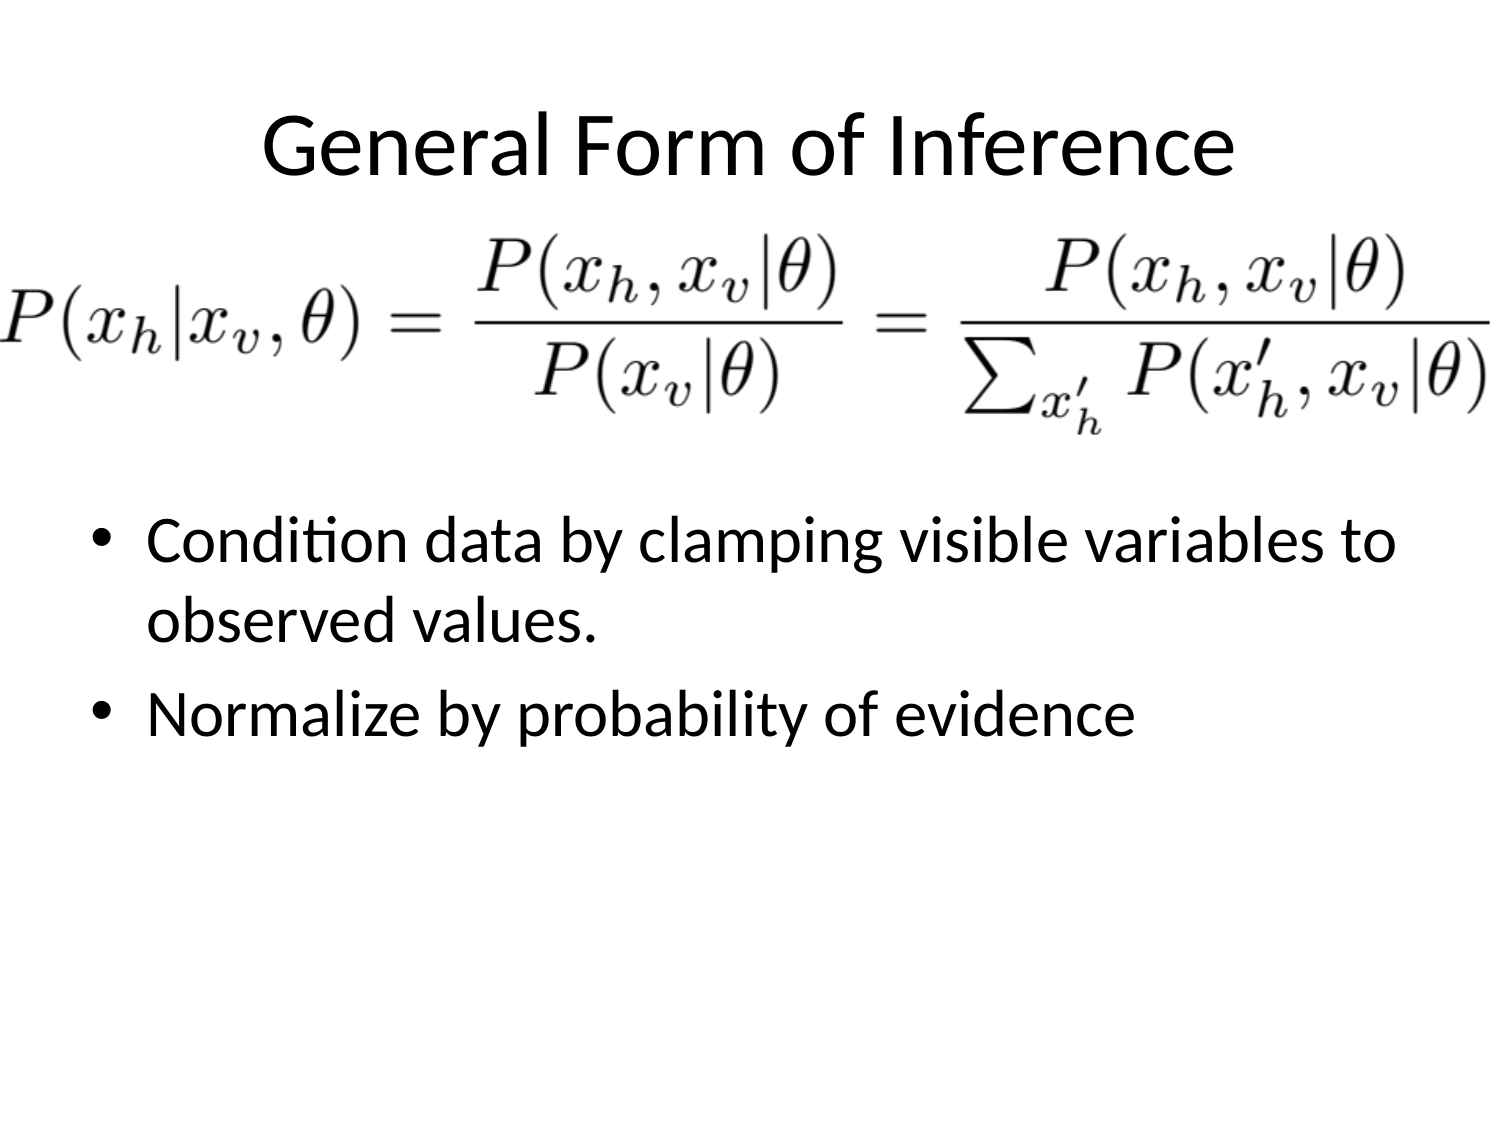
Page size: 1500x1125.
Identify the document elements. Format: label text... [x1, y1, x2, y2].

picture [0, 232, 1490, 435]
title General Form of Inference [75, 45, 1425, 230]
list Condition data by clamping visible variables to observed values. Normalize by probability of evidence [75, 488, 1425, 1048]
